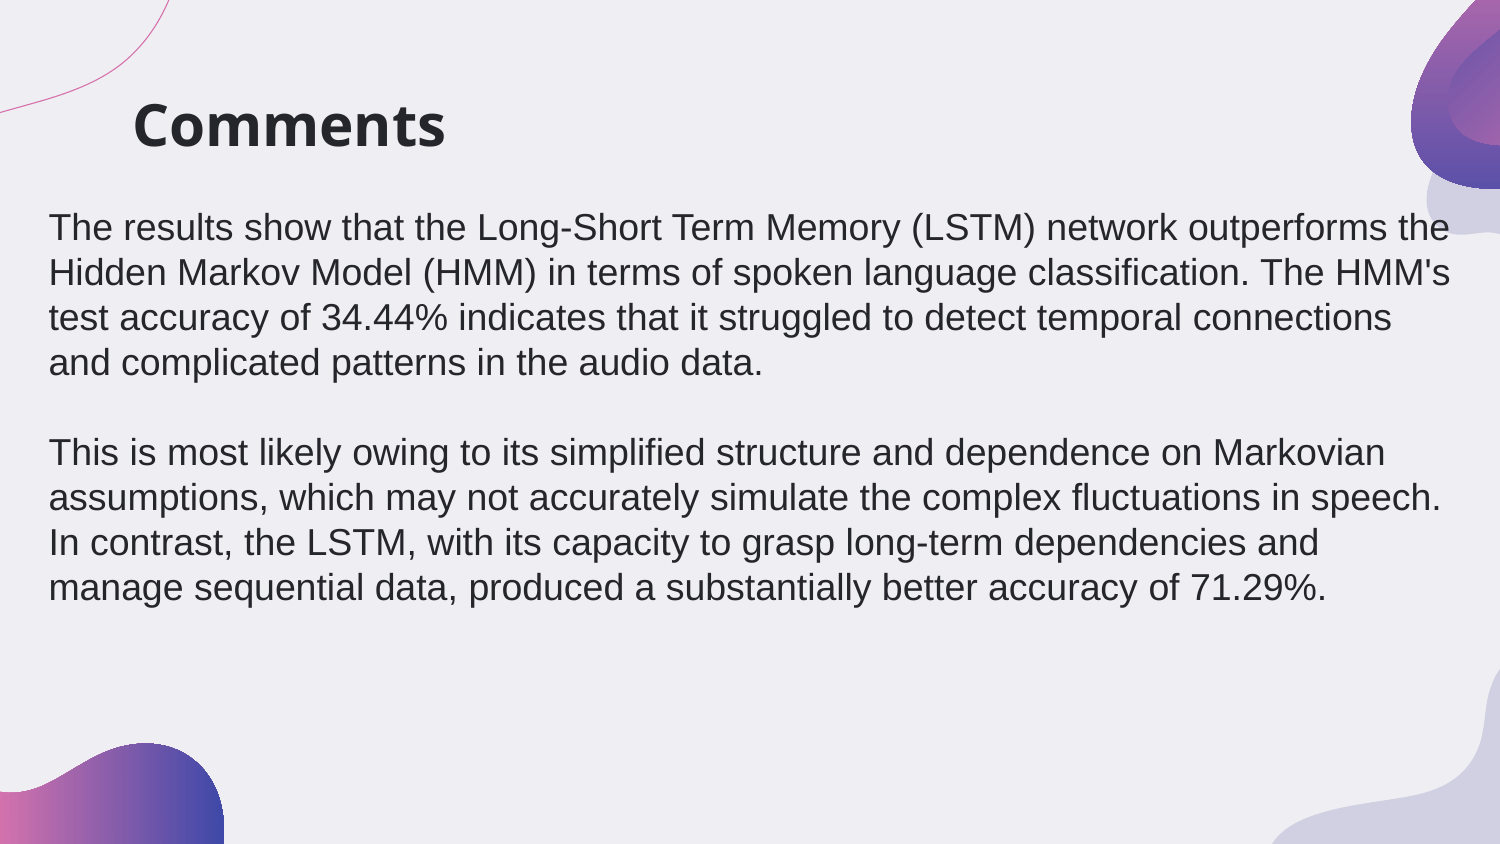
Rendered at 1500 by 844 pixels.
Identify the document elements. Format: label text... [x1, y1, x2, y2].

text_box [0, 743, 224, 844]
title Comments [116, 72, 1383, 167]
text_box The results show that the Long-Short Term Memory (LSTM) network outperforms the Hidden Markov Model (HMM) in terms of spoken language classification. The HMM's test accuracy of 34.44% indicates that it struggled to detect temporal connections and complicated patterns in the audio data. This is most likely owing to its simplified structure and dependence on Markovian assumptions, which may not accurately simulate the complex fluctuations in speech. In contrast, the LSTM, with its capacity to grasp long-term dependencies and manage sequential data, produced a substantially better accuracy of 71.29%. [33, 187, 1468, 480]
